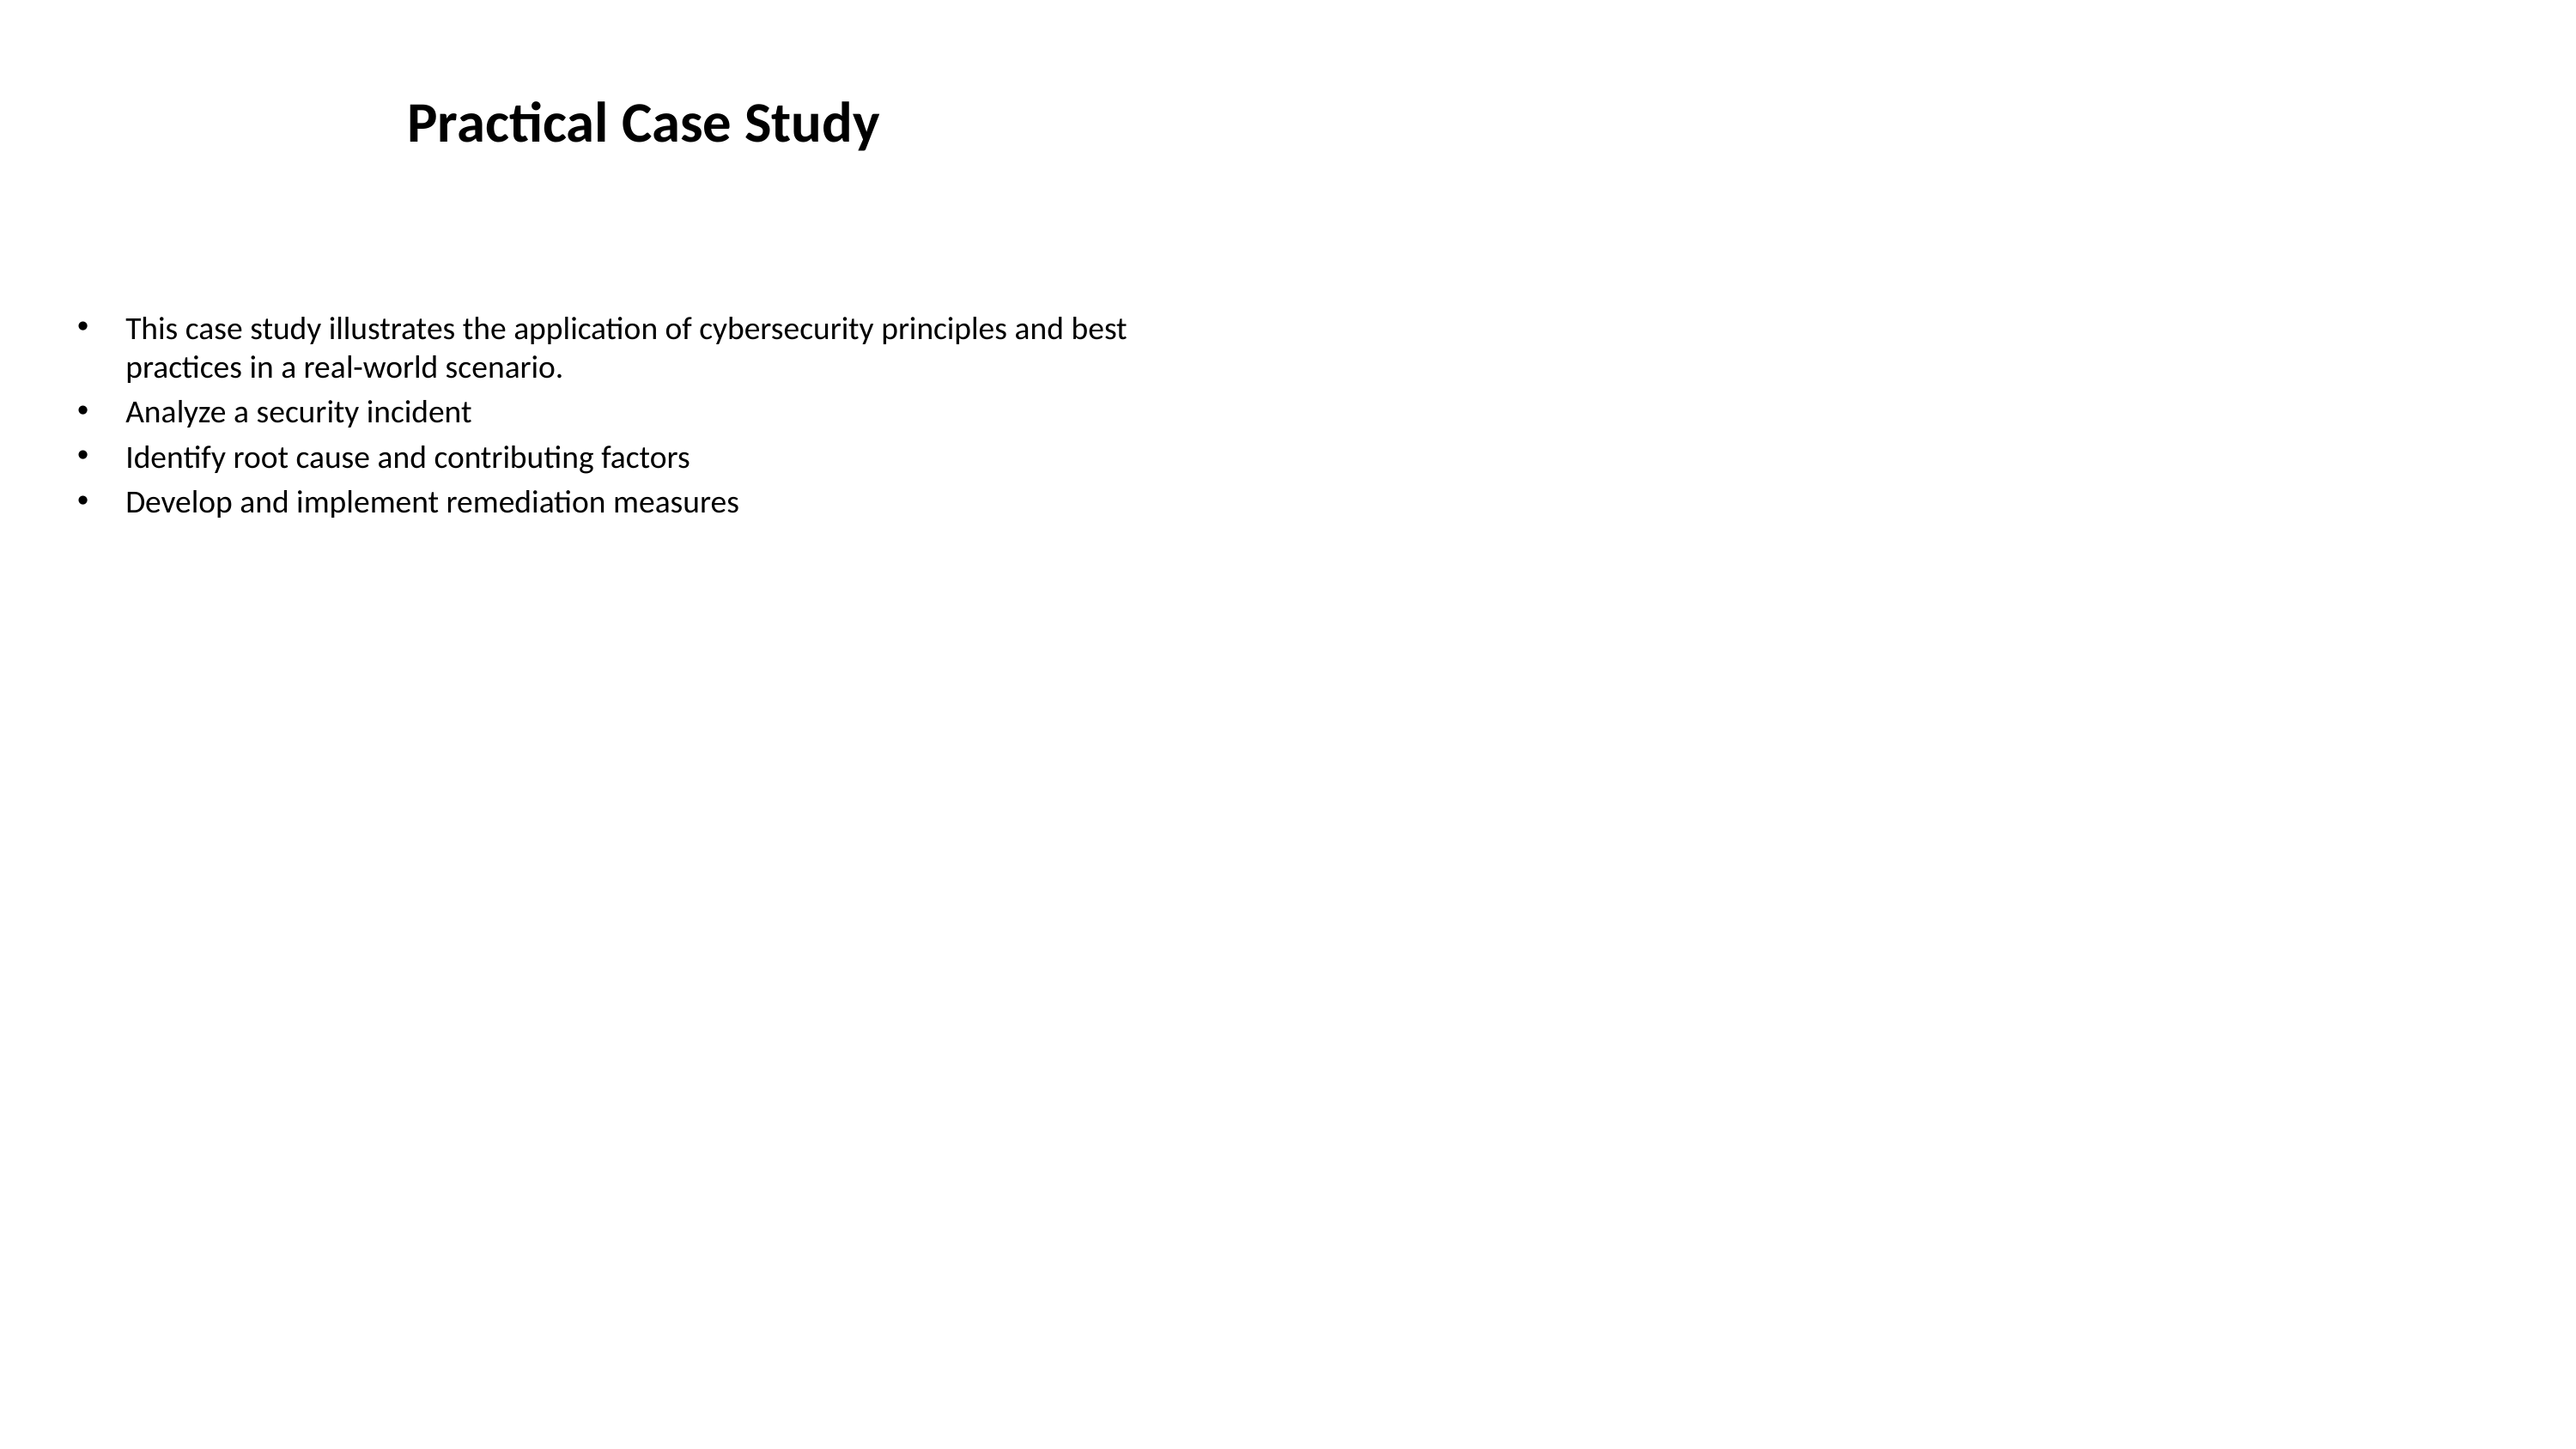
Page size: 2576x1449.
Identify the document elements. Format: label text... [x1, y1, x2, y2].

title Practical Case Study [64, 39, 1224, 200]
list This case study illustrates the application of cybersecurity principles and best practices in a real-world scenario. Analyze a security incident Identify root cause and contributing factors Develop and implement remediation measures [64, 225, 1224, 863]
